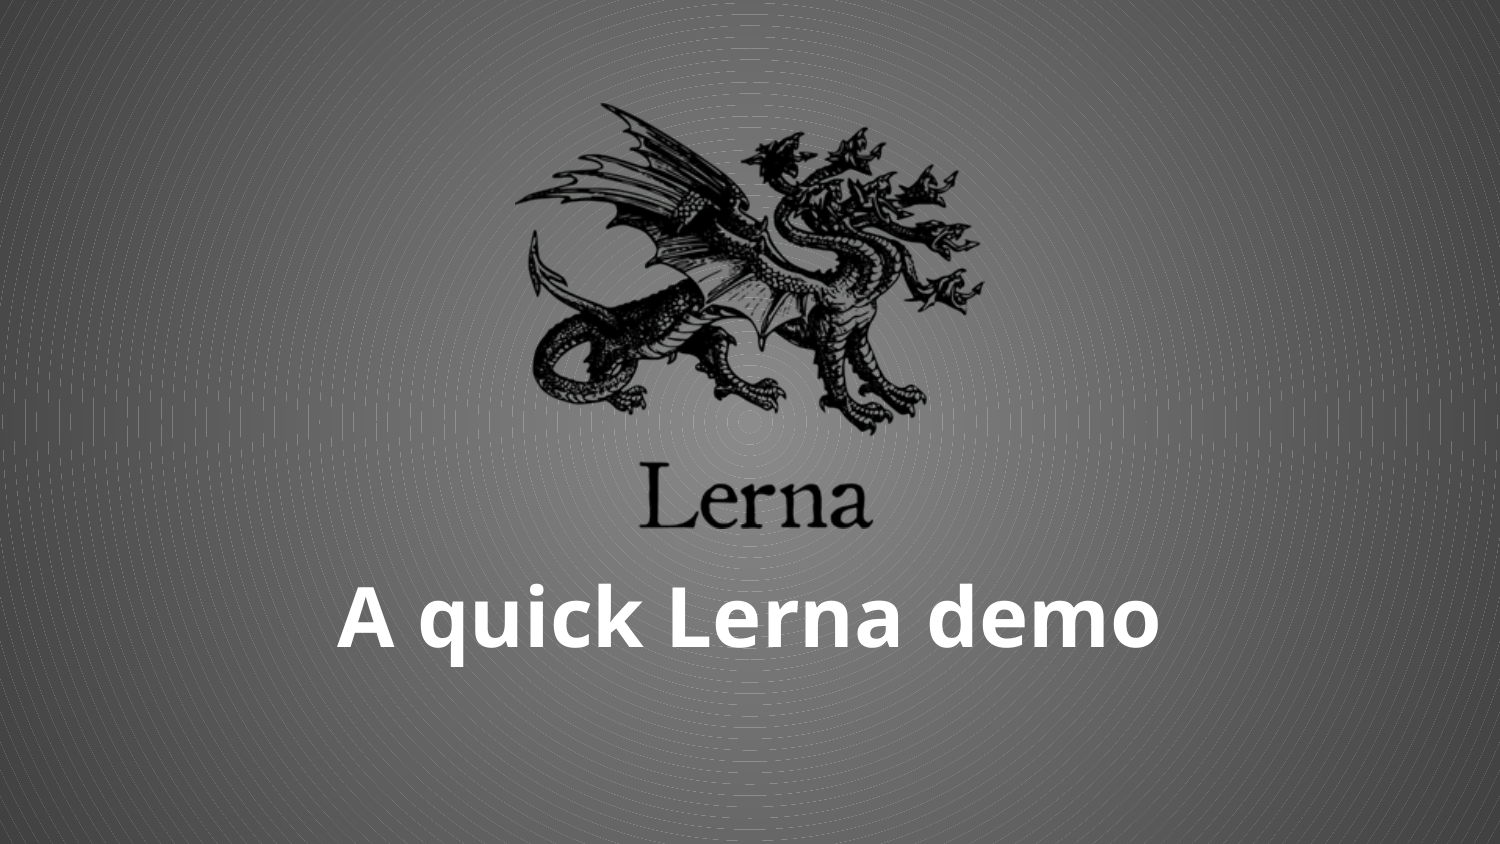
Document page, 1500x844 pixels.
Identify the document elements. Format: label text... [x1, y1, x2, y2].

title A quick Lerna demo [51, 544, 1449, 683]
picture [515, 103, 985, 529]
